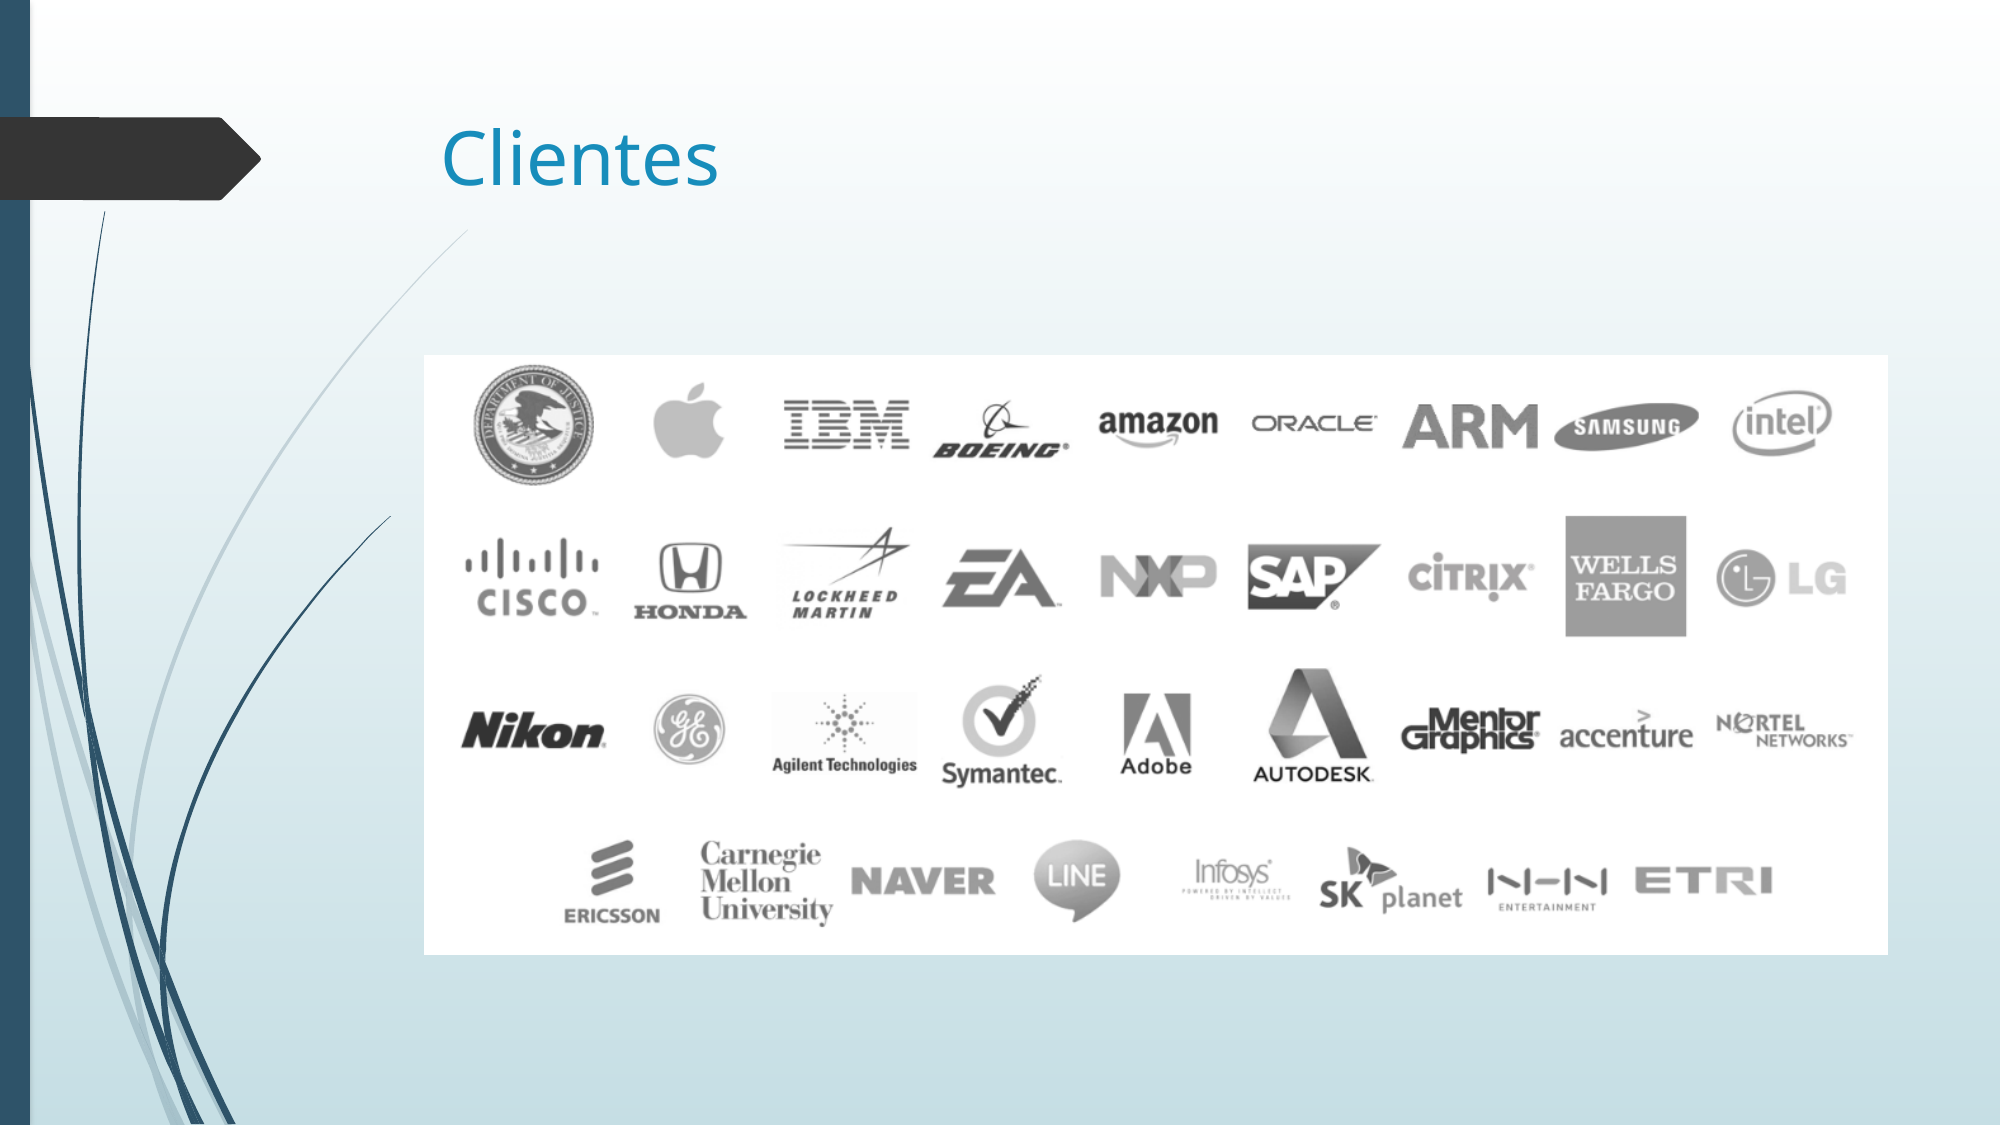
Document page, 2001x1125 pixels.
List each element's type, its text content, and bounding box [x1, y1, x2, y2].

title Clientes [425, 102, 1888, 313]
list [424, 355, 1888, 956]
